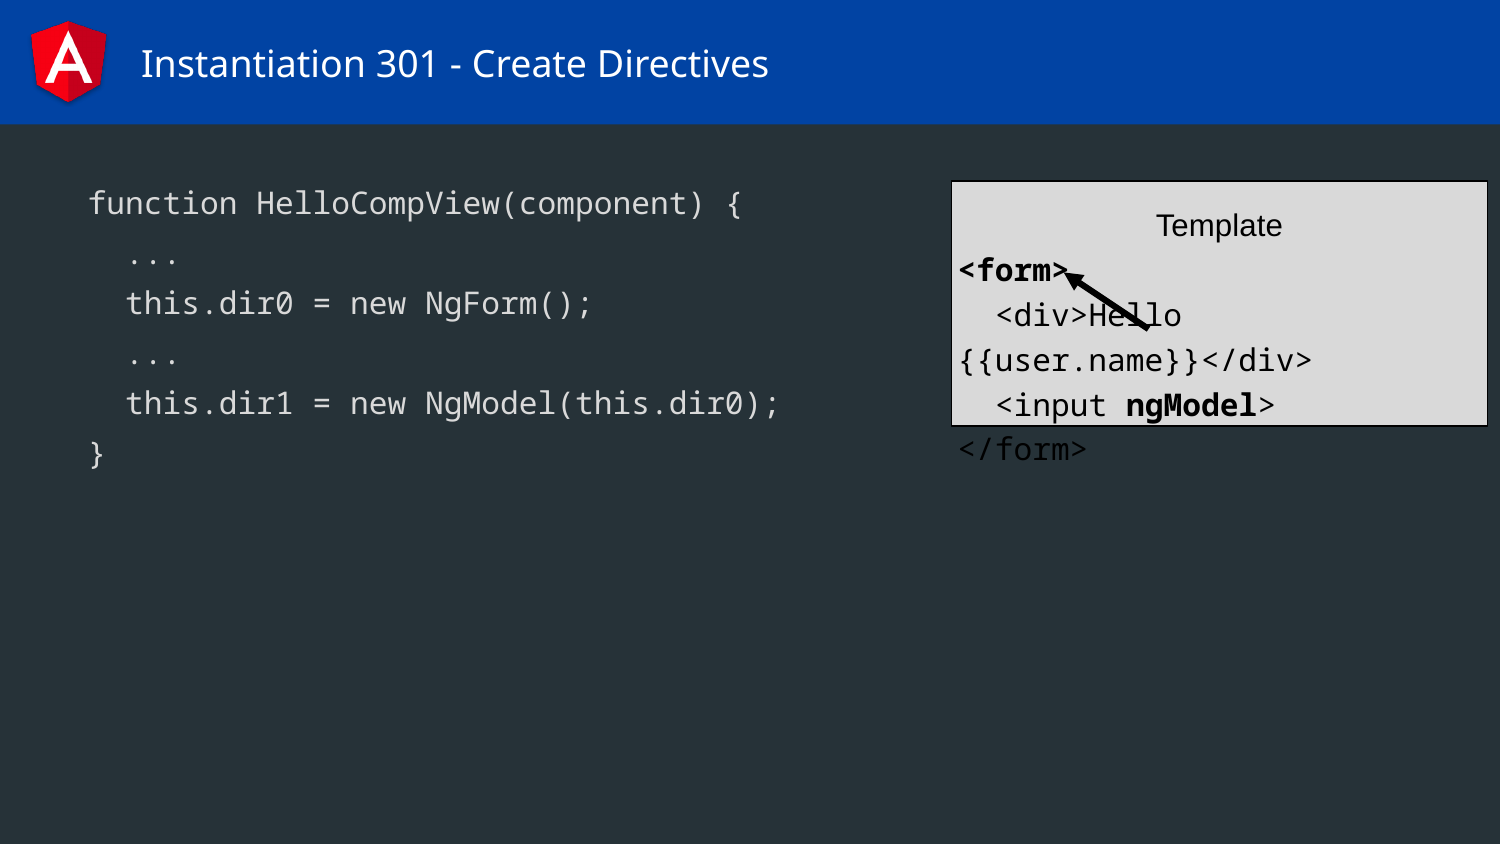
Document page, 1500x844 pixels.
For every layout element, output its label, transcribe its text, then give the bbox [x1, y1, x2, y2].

picture [27, 20, 110, 107]
list function HelloCompView(component) { ... this.dir0 = new NgForm(); ... this.dir1 = new NgModel(this.dir0); } [72, 168, 1458, 813]
title Instantiation 301 - Create Directives [125, 0, 1434, 125]
text_box Template <form> <div>Hello {{user.name}}</div> <input ngModel> </form> [951, 180, 1488, 426]
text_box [1063, 272, 1149, 330]
